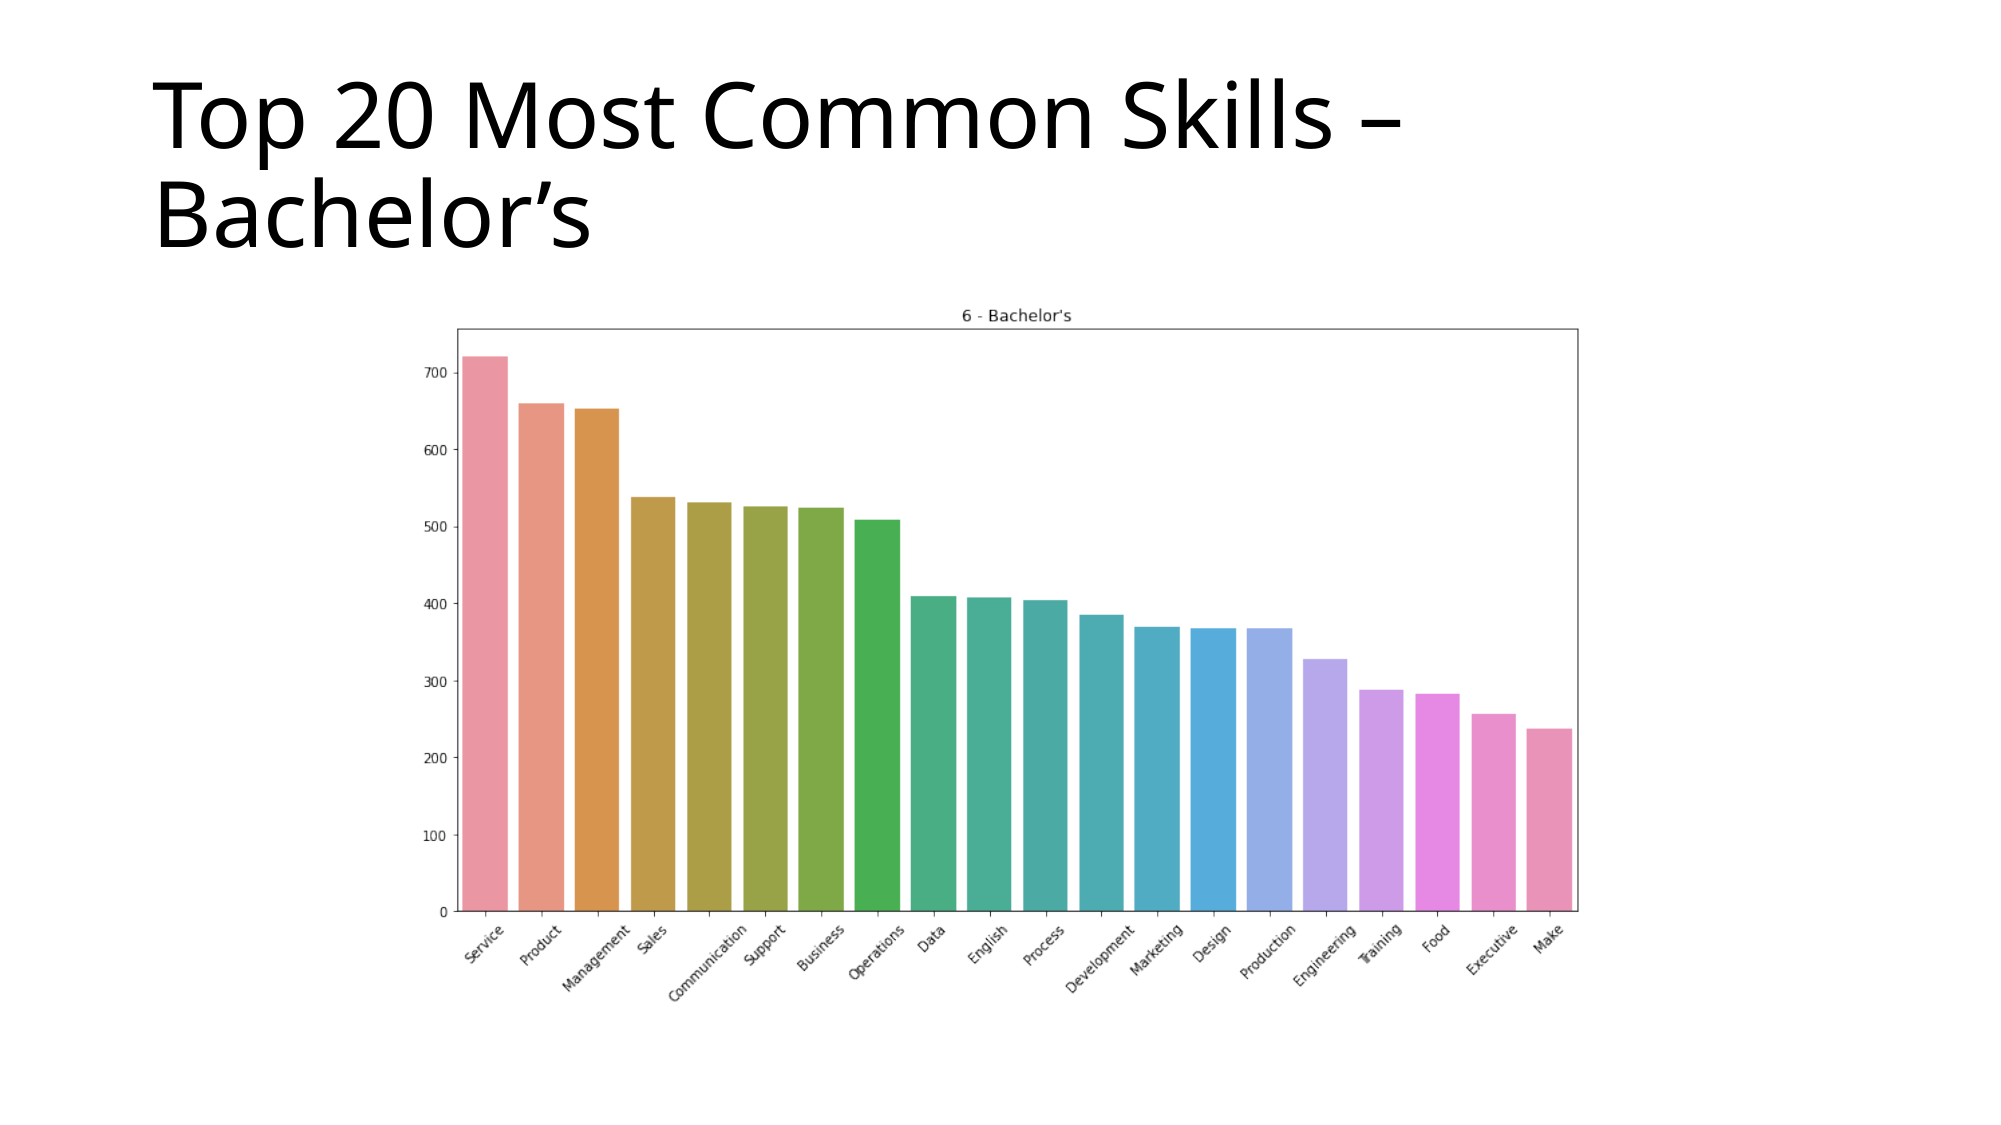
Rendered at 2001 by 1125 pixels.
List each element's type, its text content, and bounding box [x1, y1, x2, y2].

title Top 20 Most Common Skills – Bachelor’s [137, 59, 1863, 278]
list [413, 299, 1587, 1014]
